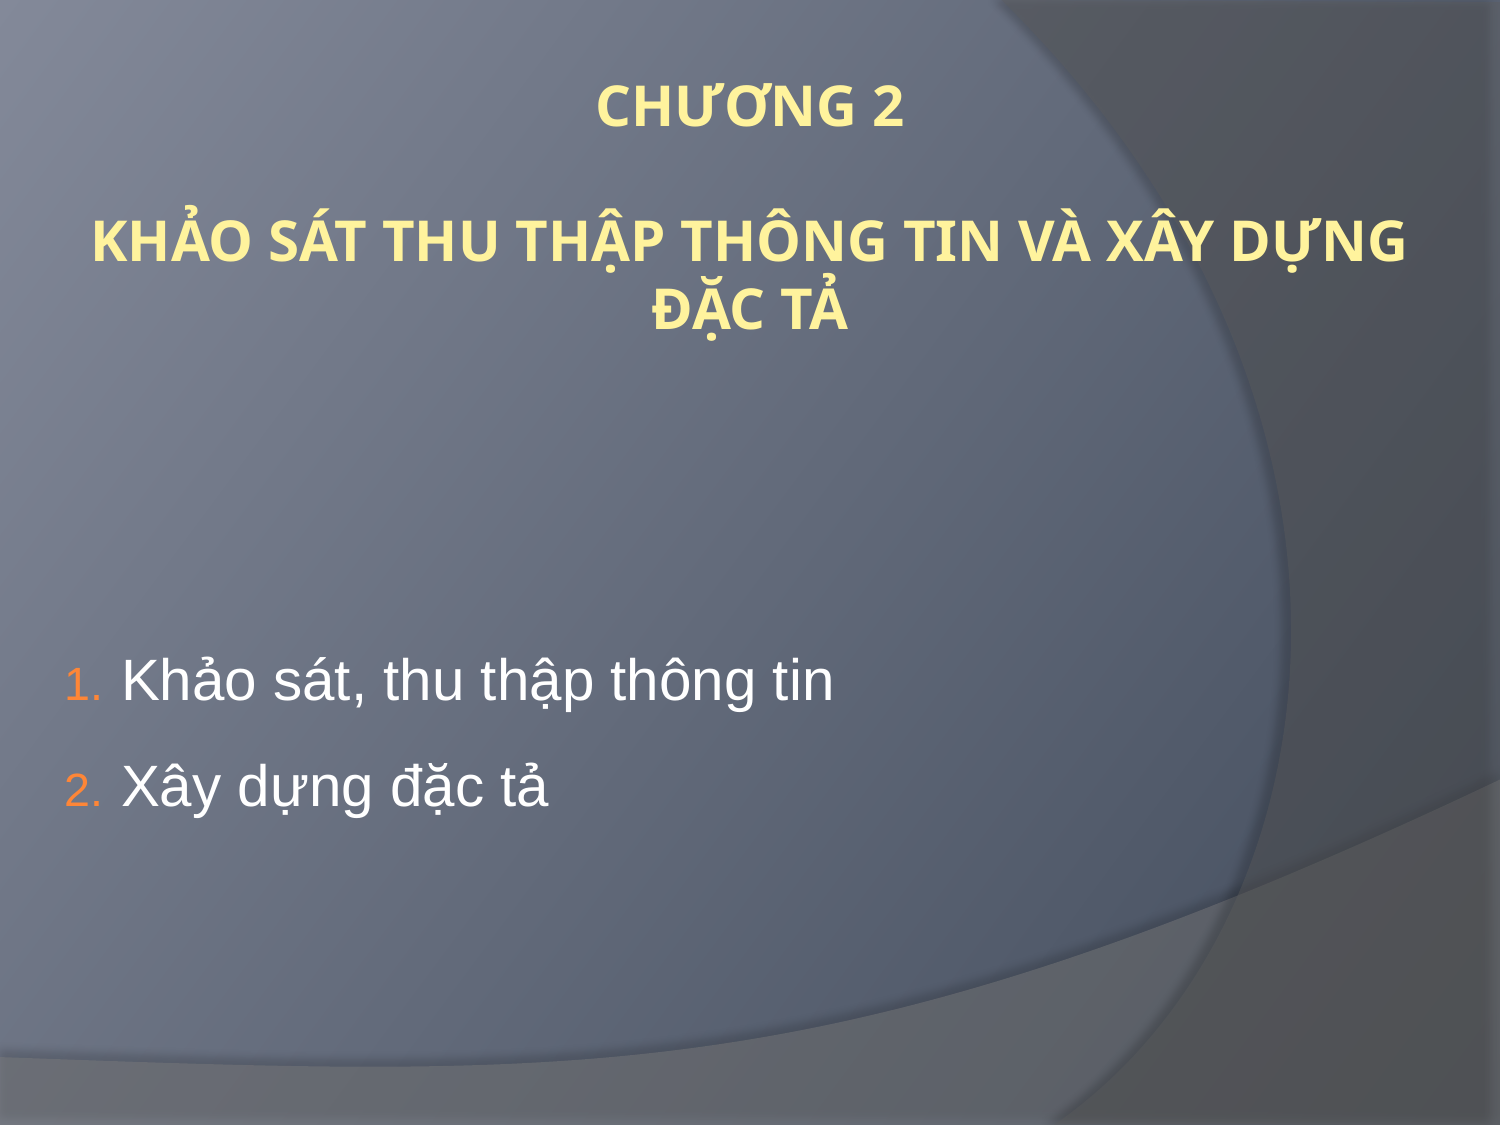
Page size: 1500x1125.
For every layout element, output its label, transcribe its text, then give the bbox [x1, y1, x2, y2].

subtitle Khảo sát, thu thập thông tin Xây dựng đặc tả [50, 437, 1438, 900]
title Chương 2 khảo sát thu thập thông tin và xây dựng đặc tả [24, 62, 1475, 350]
